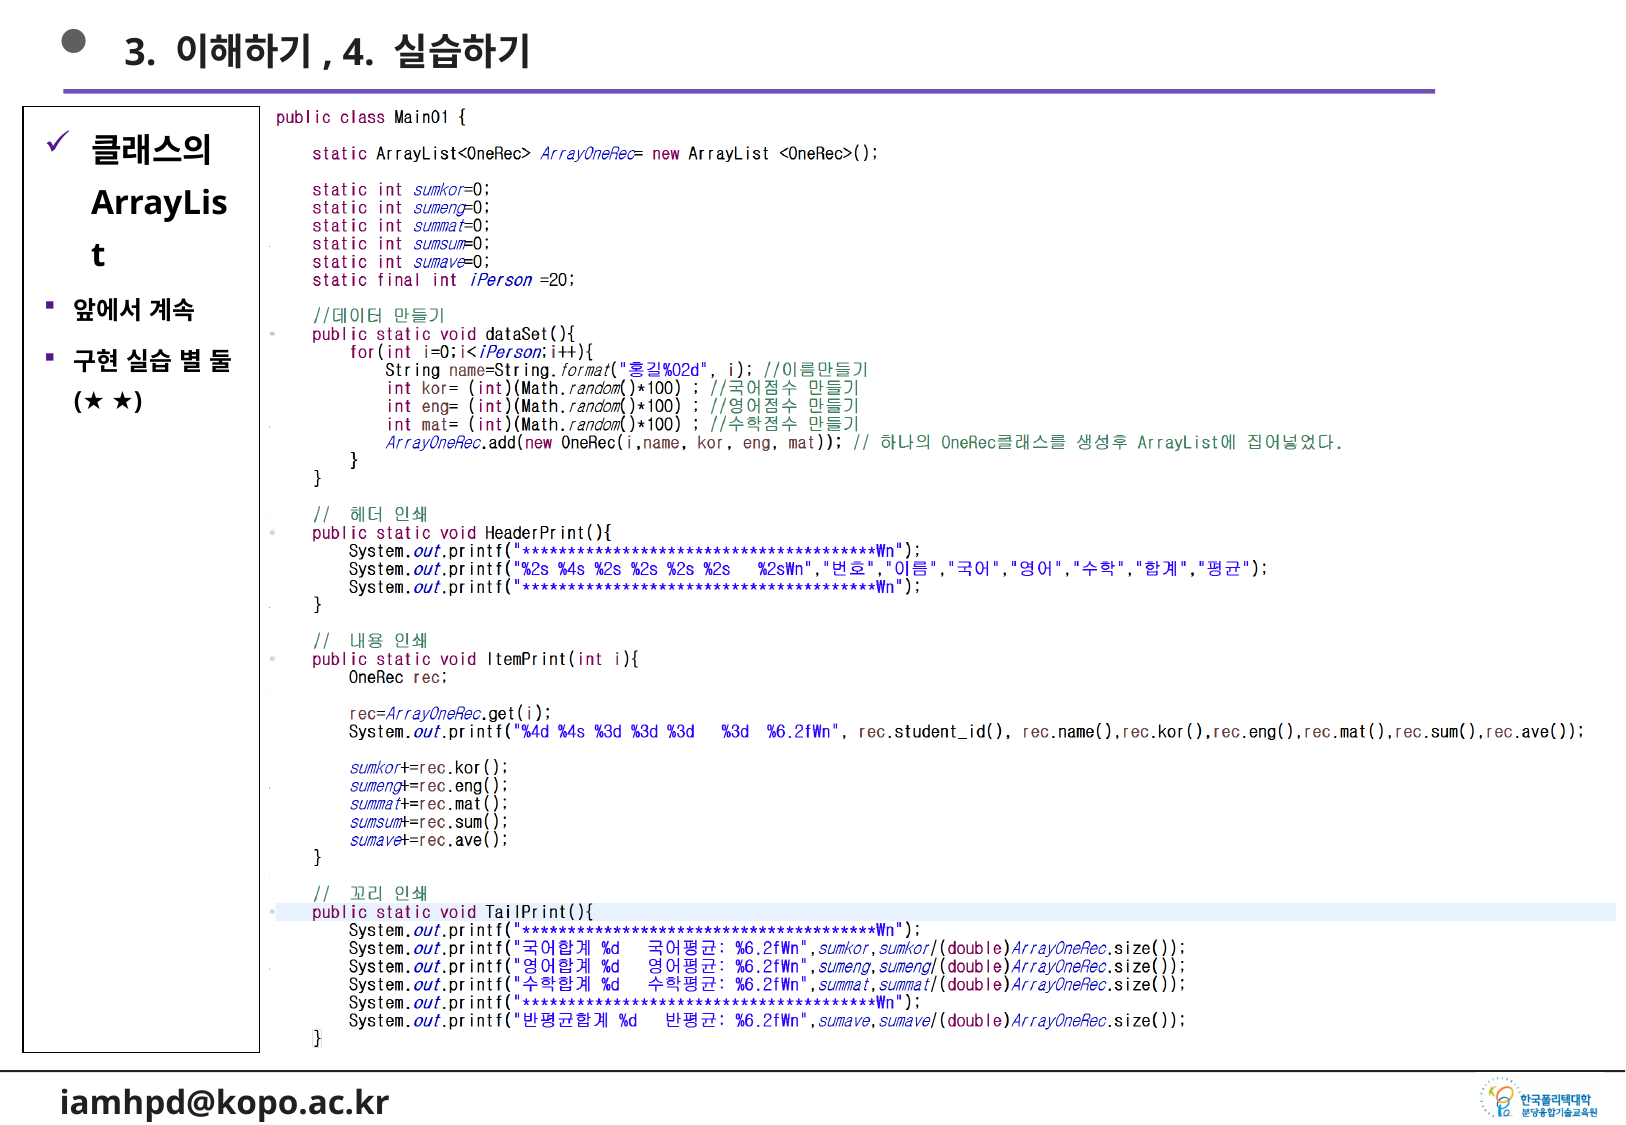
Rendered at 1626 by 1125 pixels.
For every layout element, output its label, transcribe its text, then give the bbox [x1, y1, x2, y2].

text_box 3. 이해하기, 4. 실습하기 [109, 20, 943, 93]
picture [1476, 1072, 1604, 1125]
text_box 클래스의 ArrayList 앞에서 계속 구현 실습 별 둘(★ ★) [22, 106, 260, 1053]
picture [269, 106, 1616, 1055]
